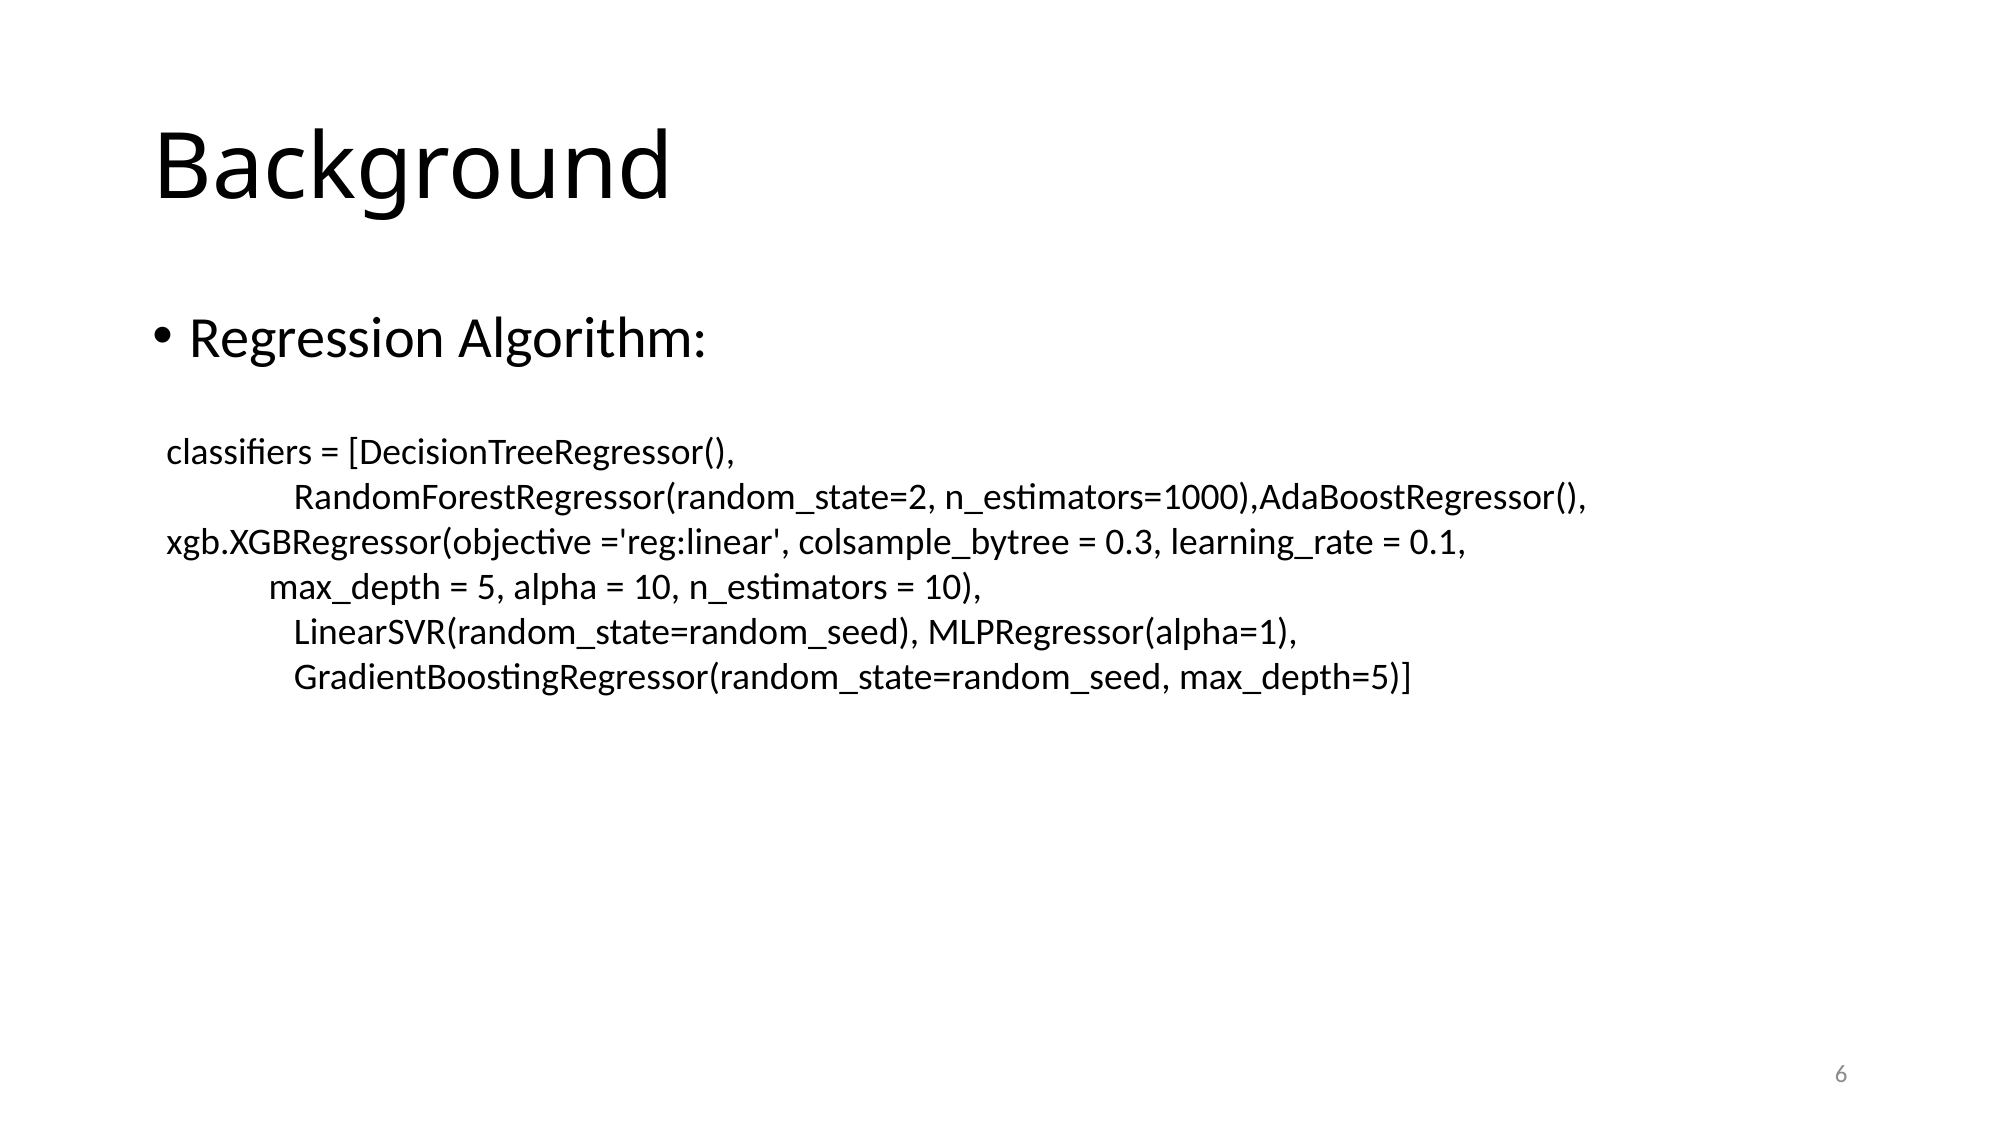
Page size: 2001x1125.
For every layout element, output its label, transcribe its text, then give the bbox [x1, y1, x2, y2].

text_box classifiers = [DecisionTreeRegressor(), RandomForestRegressor(random_state=2, n_estimators=1000),AdaBoostRegressor(), xgb.XGBRegressor(objective ='reg:linear', colsample_bytree = 0.3, learning_rate = 0.1, max_depth = 5, alpha = 10, n_estimators = 10), LinearSVR(random_state=random_seed), MLPRegressor(alpha=1), GradientBoostingRegressor(random_state=random_seed, max_depth=5)] [151, 419, 1820, 705]
list Regression Algorithm: [137, 299, 1863, 1014]
slide_number 6 [1412, 1042, 1863, 1103]
title Background [137, 59, 1863, 278]
